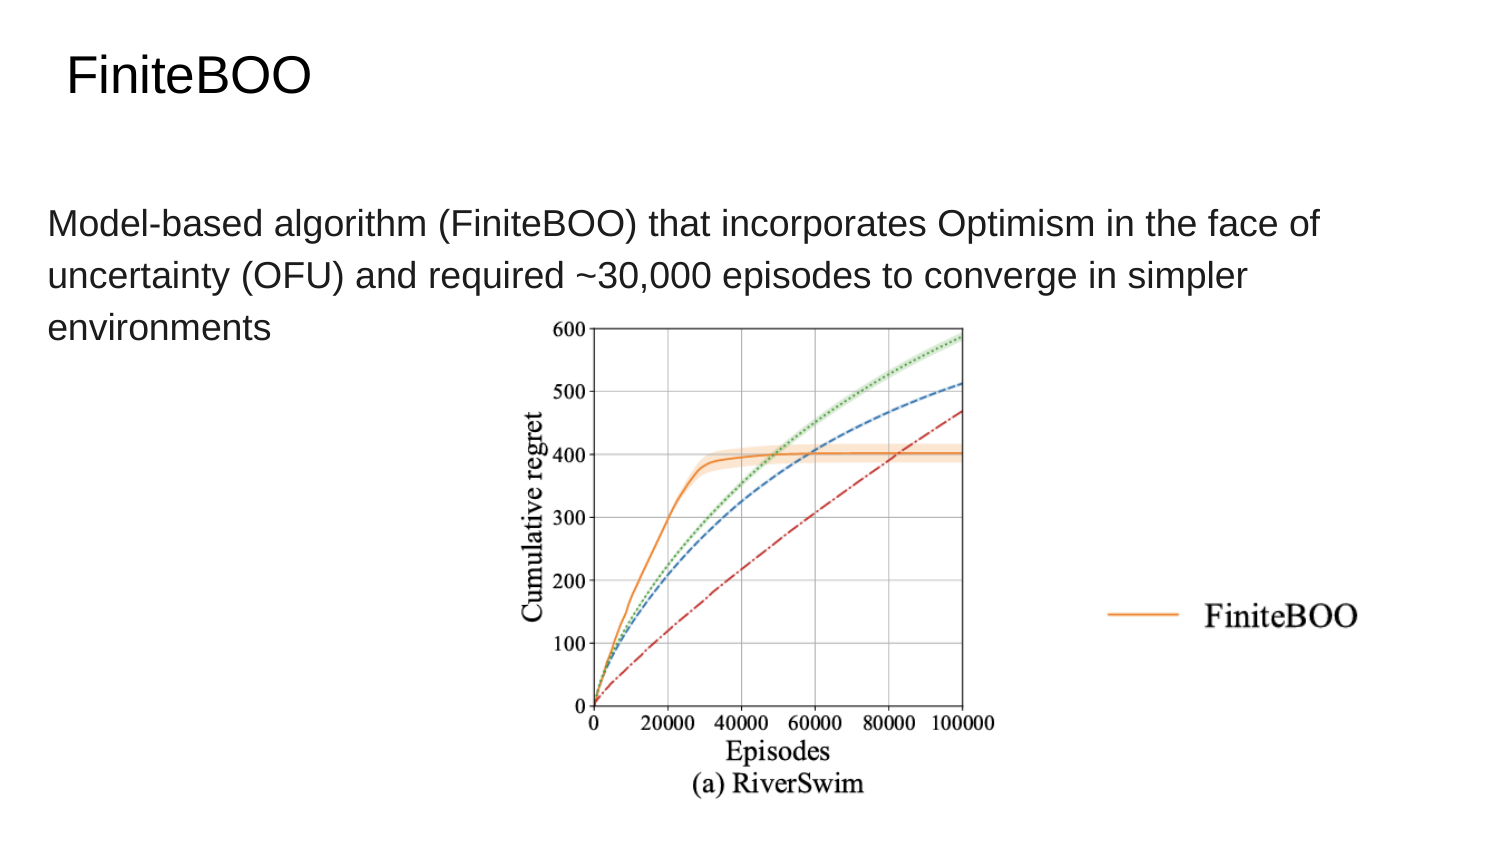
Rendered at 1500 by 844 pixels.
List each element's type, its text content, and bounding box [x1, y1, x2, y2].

picture [488, 315, 1012, 808]
picture [1102, 586, 1381, 647]
title FiniteBOO [51, 25, 1449, 120]
list Model-based algorithm (FiniteBOO) that incorporates Optimism in the face of uncertainty (OFU) and required ~30,000 episodes to converge in simpler environments [32, 177, 1431, 738]
